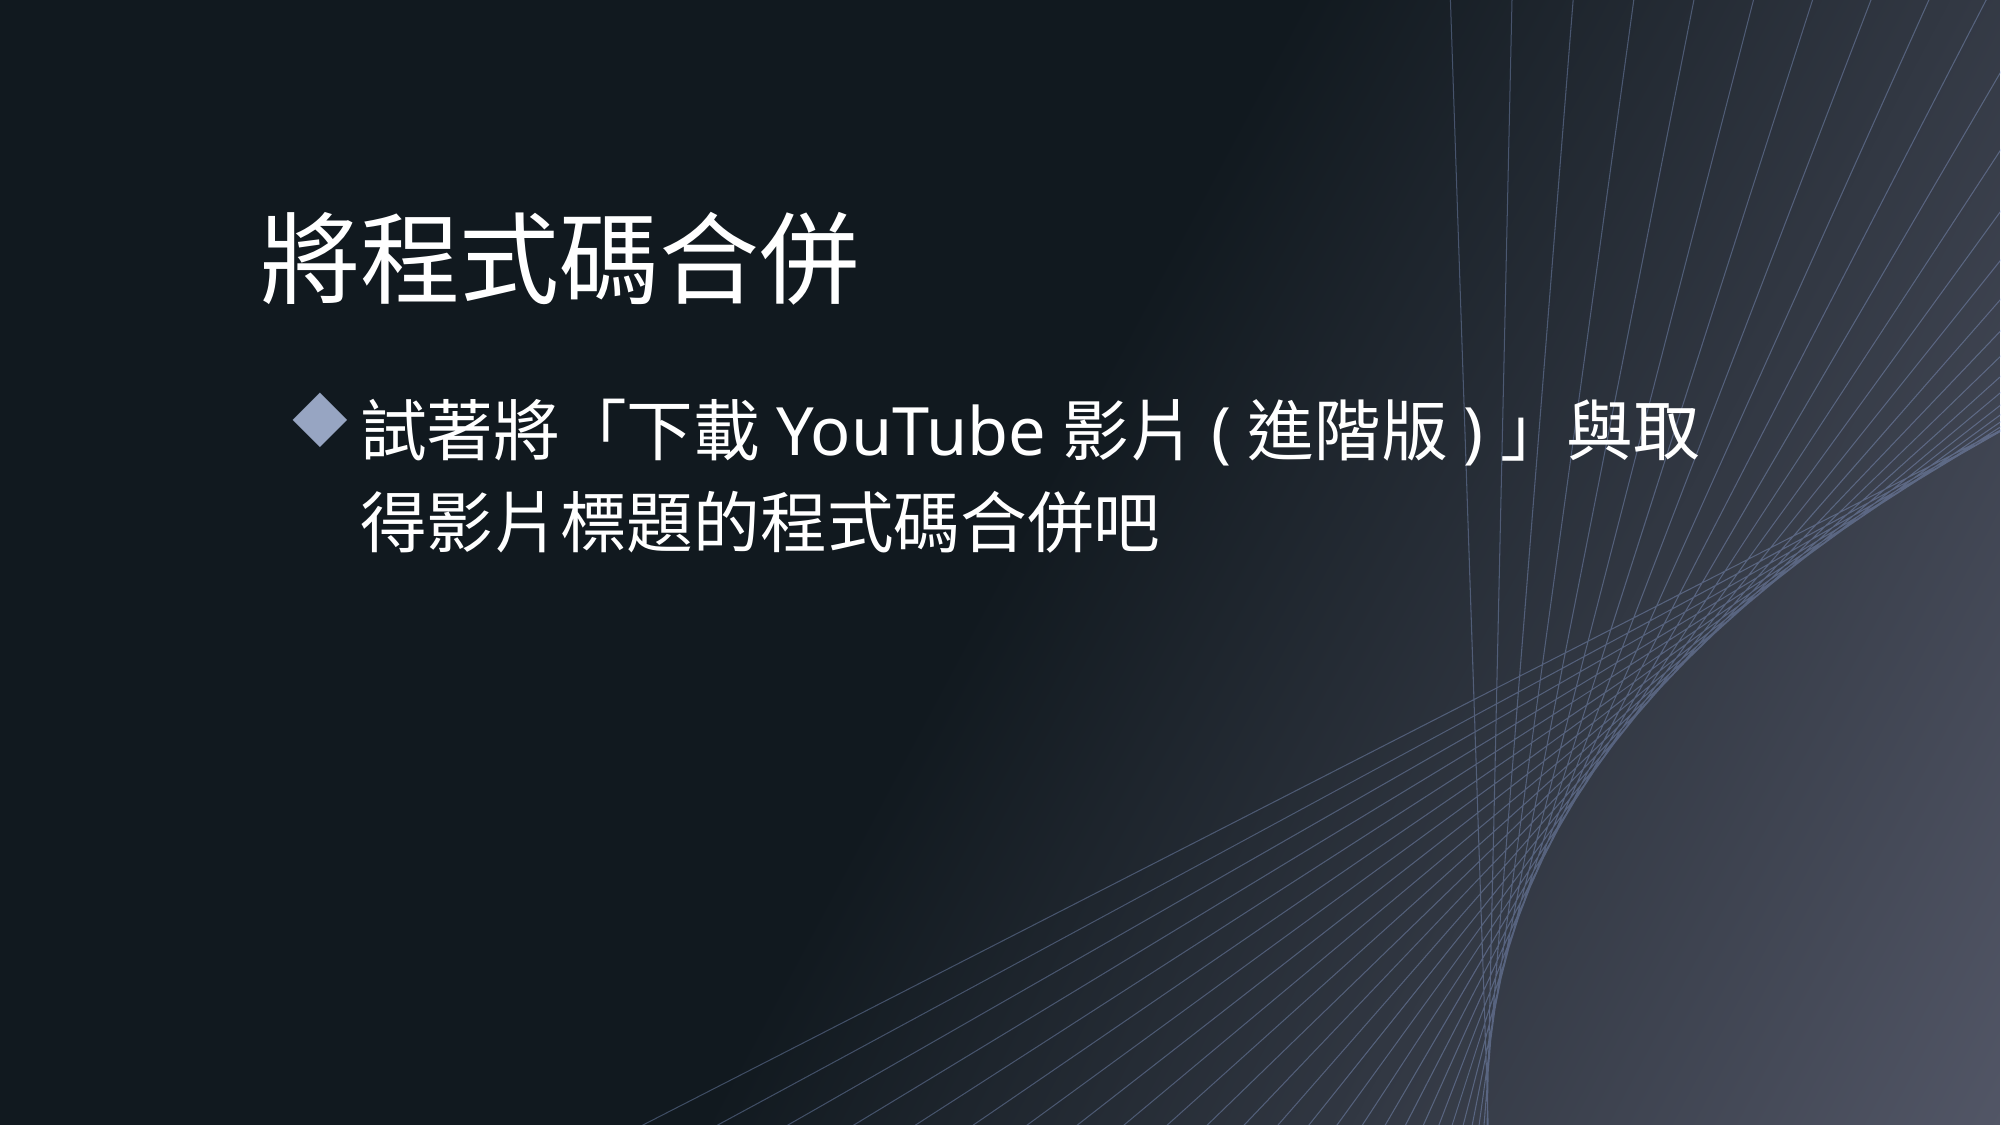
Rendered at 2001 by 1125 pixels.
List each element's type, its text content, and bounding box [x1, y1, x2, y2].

title 將程式碼合併 [260, 84, 1740, 319]
list 試著將「下載YouTube影片(進階版)」與取得影片標題的程式碼合併吧 [260, 376, 1740, 967]
